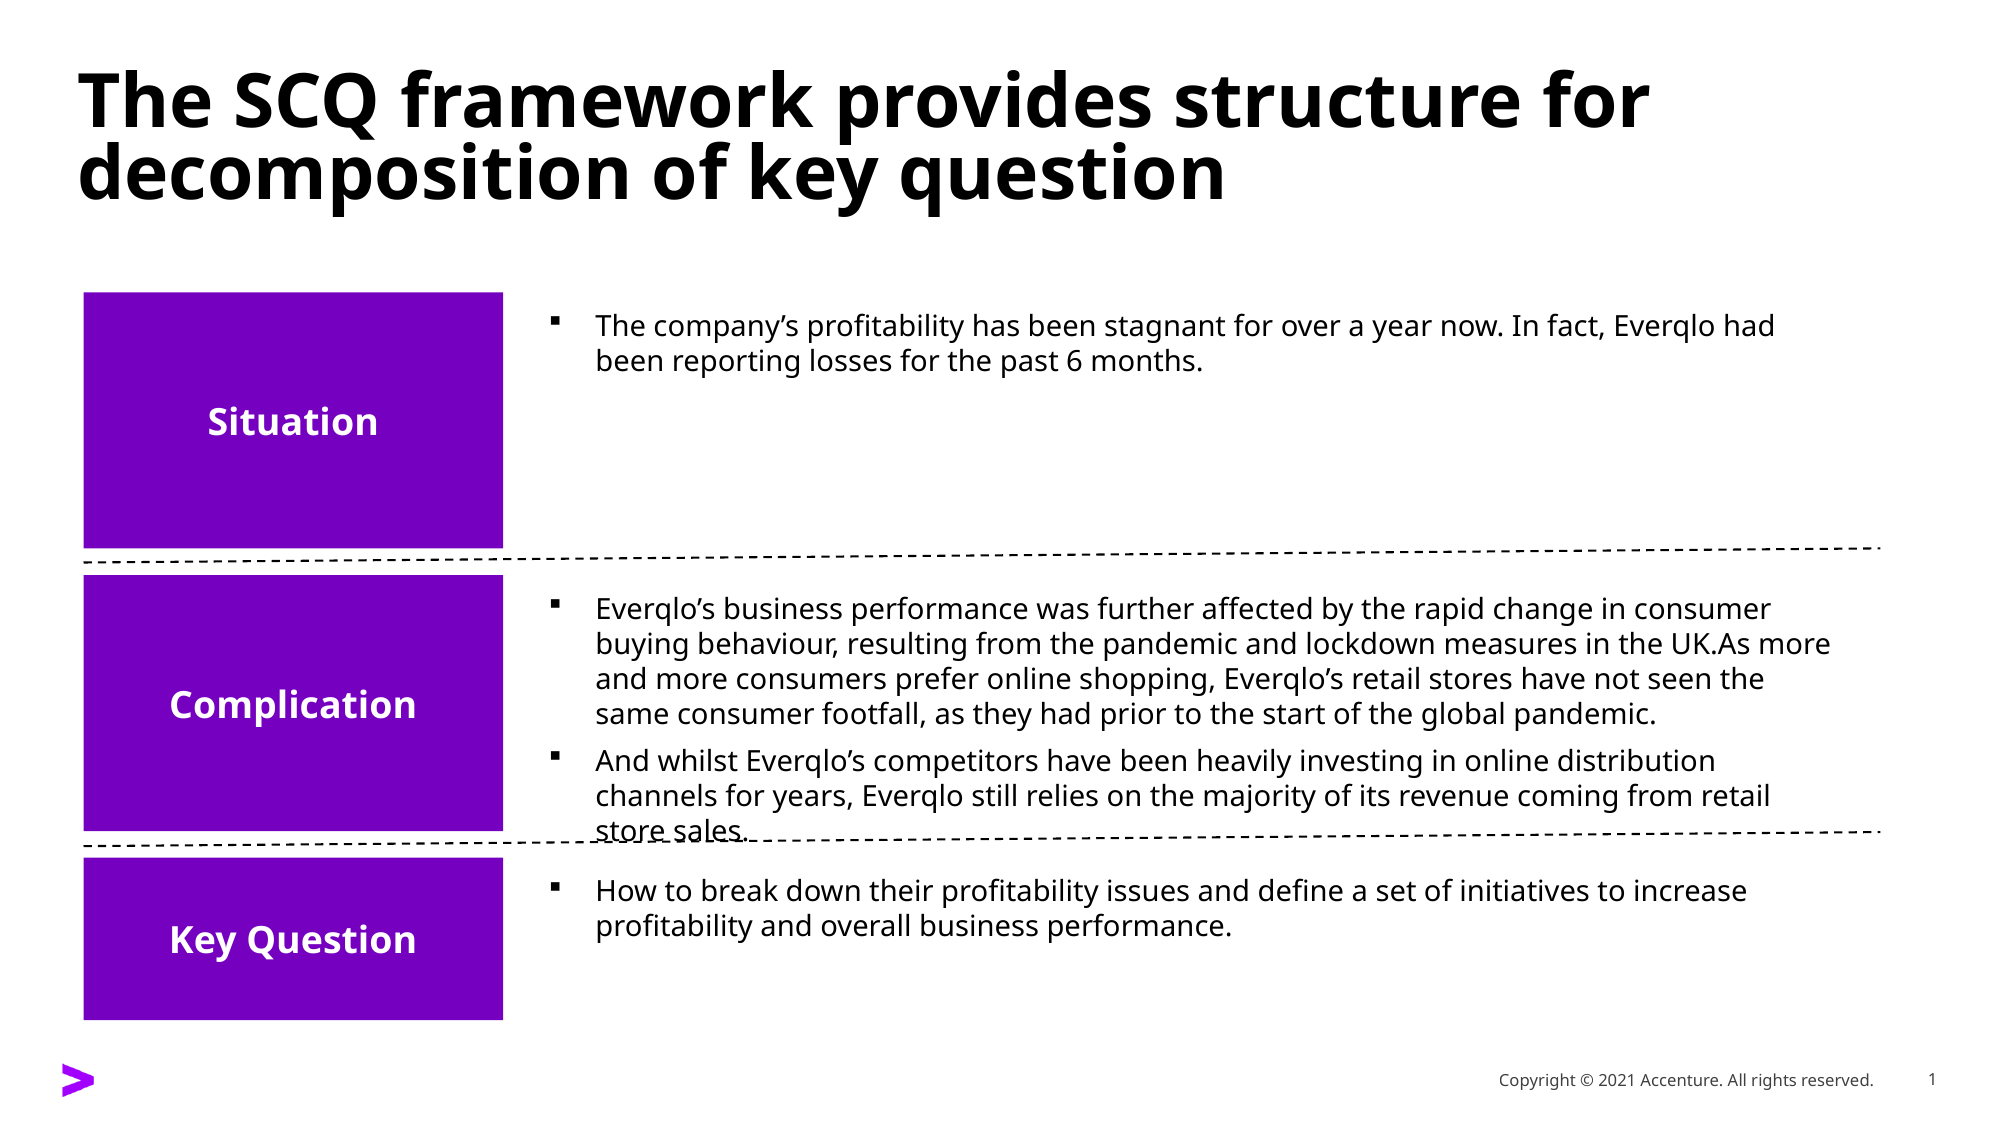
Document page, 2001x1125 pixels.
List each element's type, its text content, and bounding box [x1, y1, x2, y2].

text_box Complication [82, 574, 504, 832]
text_box Everqlo’s business performance was further affected by the rapid change in consumer buying behaviour, resulting from the pandemic and lockdown measures in the UK.As more and more consumers prefer online shopping, Everqlo’s retail stores have not seen the same consumer footfall, as they had prior to the start of the global pandemic. And whilst Everqlo’s competitors have been heavily investing in online distribution channels for years, Everqlo still relies on the majority of its revenue coming from retail store sales. [533, 574, 1856, 831]
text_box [83, 548, 1881, 563]
text_box The company’s profitability has been stagnant for over a year now. In fact, Everqlo had been reporting losses for the past 6 months. [533, 291, 1856, 548]
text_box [83, 831, 1881, 847]
text_box Situation [82, 291, 504, 549]
text_box Key Question [82, 857, 504, 1021]
text_box The SCQ framework provides structure for decomposition of key question [62, 62, 1938, 225]
picture [62, 1063, 94, 1097]
text_box How to break down their profitability issues and define a set of initiatives to increase profitability and overall business performance. [533, 857, 1856, 1021]
